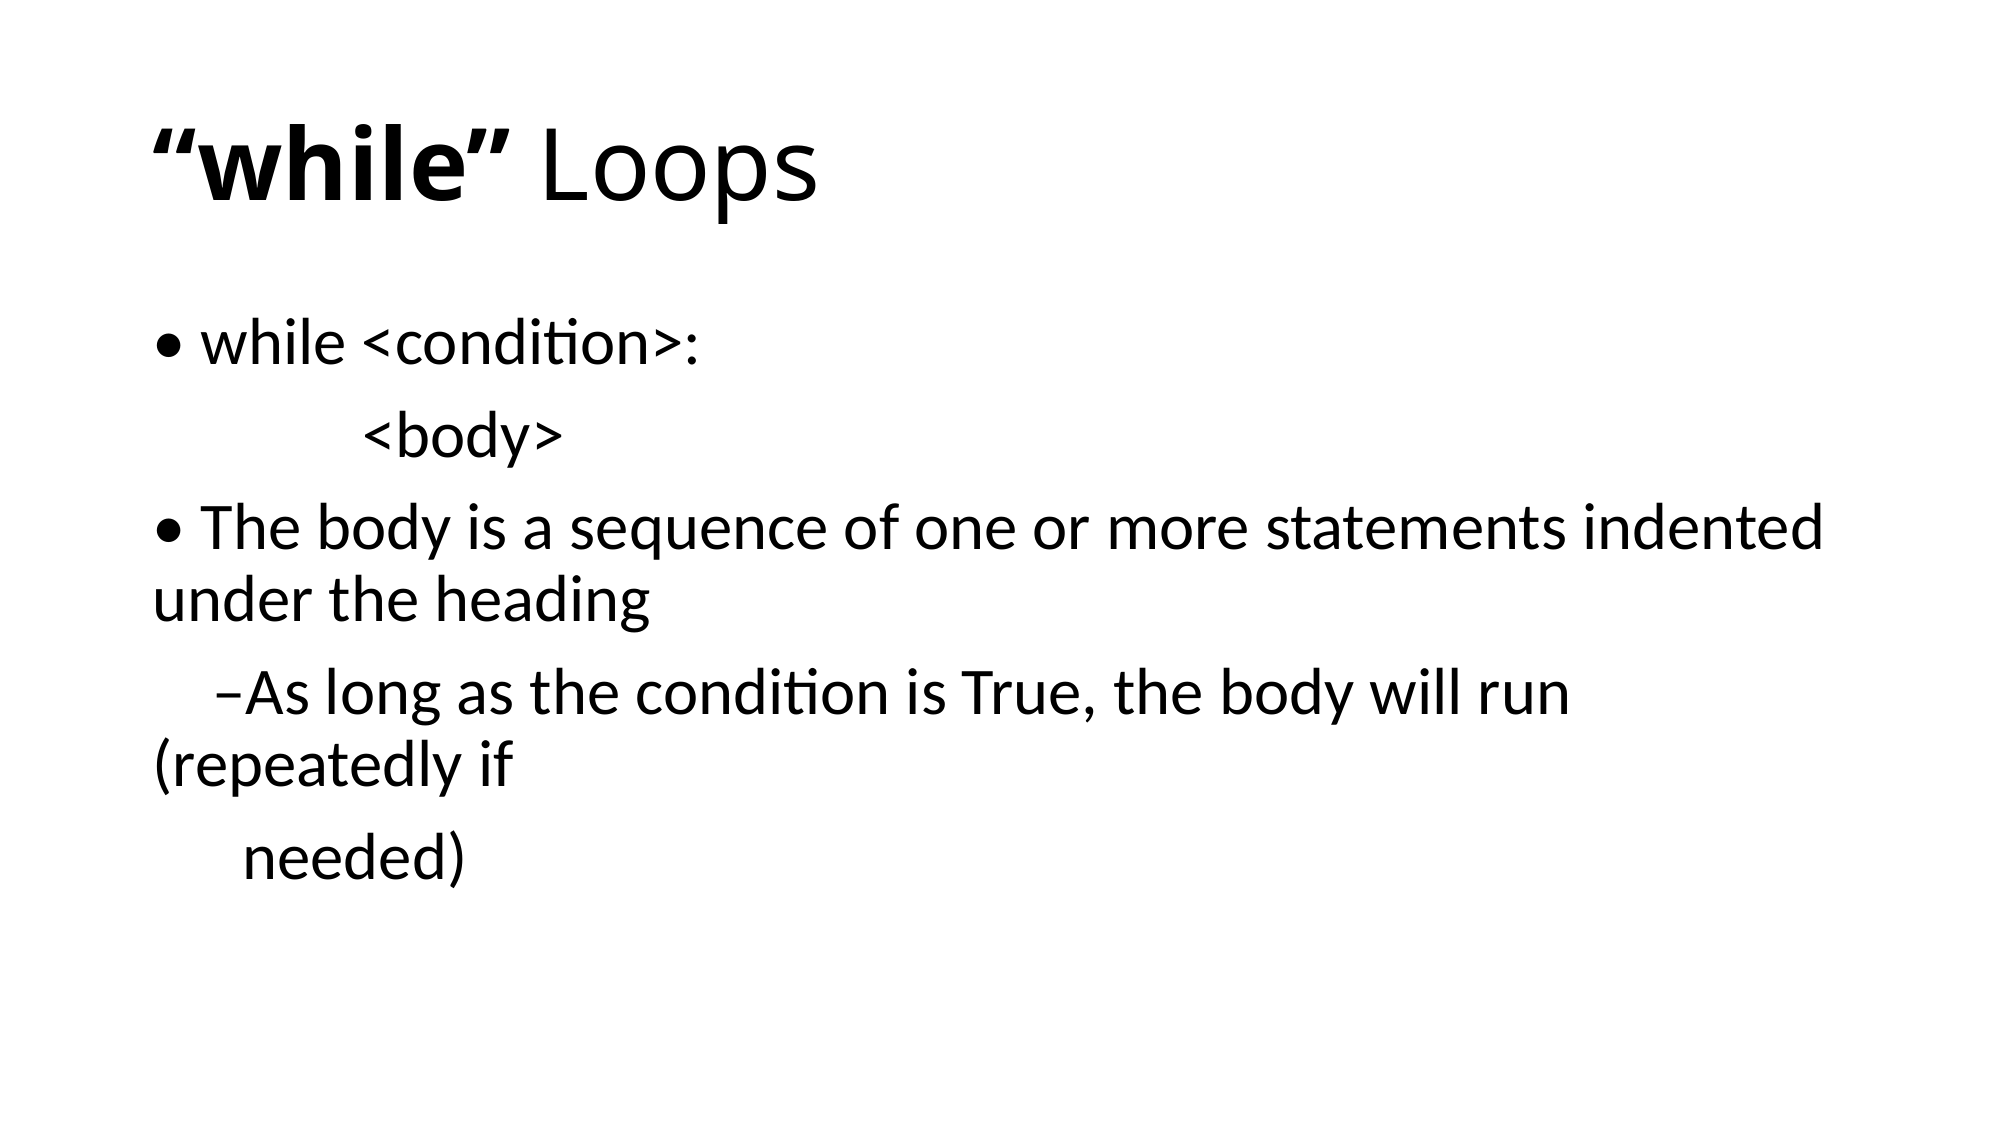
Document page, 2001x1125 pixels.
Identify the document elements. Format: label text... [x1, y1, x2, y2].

list • while <condition>: <body> • The body is a sequence of one or more statements indented under the heading –As long as the condition is True, the body will run (repeatedly if needed) [137, 299, 1863, 1014]
title “while” Loops [137, 59, 1863, 278]
